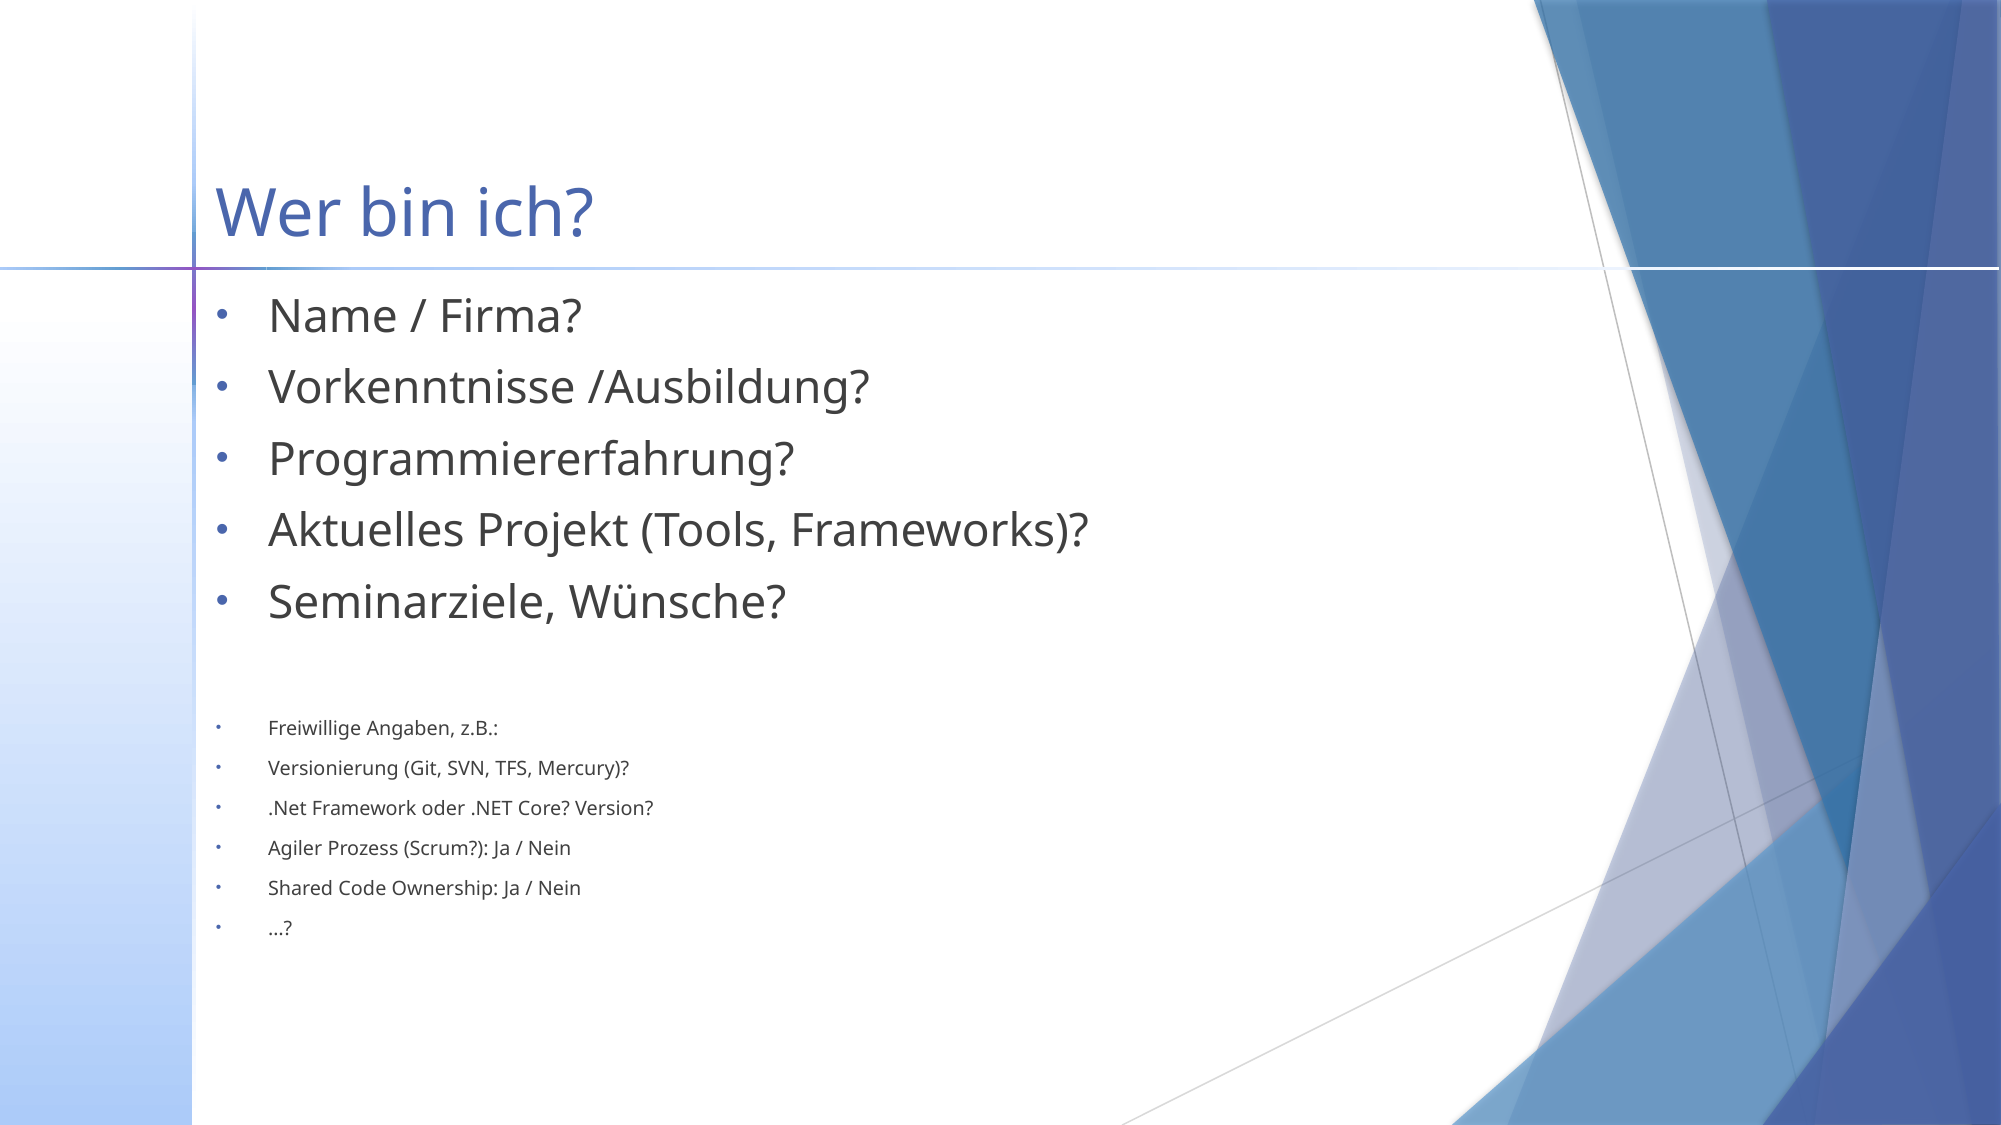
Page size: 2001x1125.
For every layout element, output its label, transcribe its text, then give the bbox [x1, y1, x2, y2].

title Wer bin ich? [200, 162, 1243, 278]
list Name / Firma? Vorkenntnisse /Ausbildung? Programmiererfahrung? Aktuelles Projekt (Tools, Frameworks)? Seminarziele, Wünsche? Freiwillige Angaben, z.B.: Versionierung (Git, SVN, TFS, Mercury)? .Net Framework oder .NET Core? Version? Agiler Prozess (Scrum?): Ja / Nein Shared Code Ownership: Ja / Nein …? [200, 278, 1243, 953]
